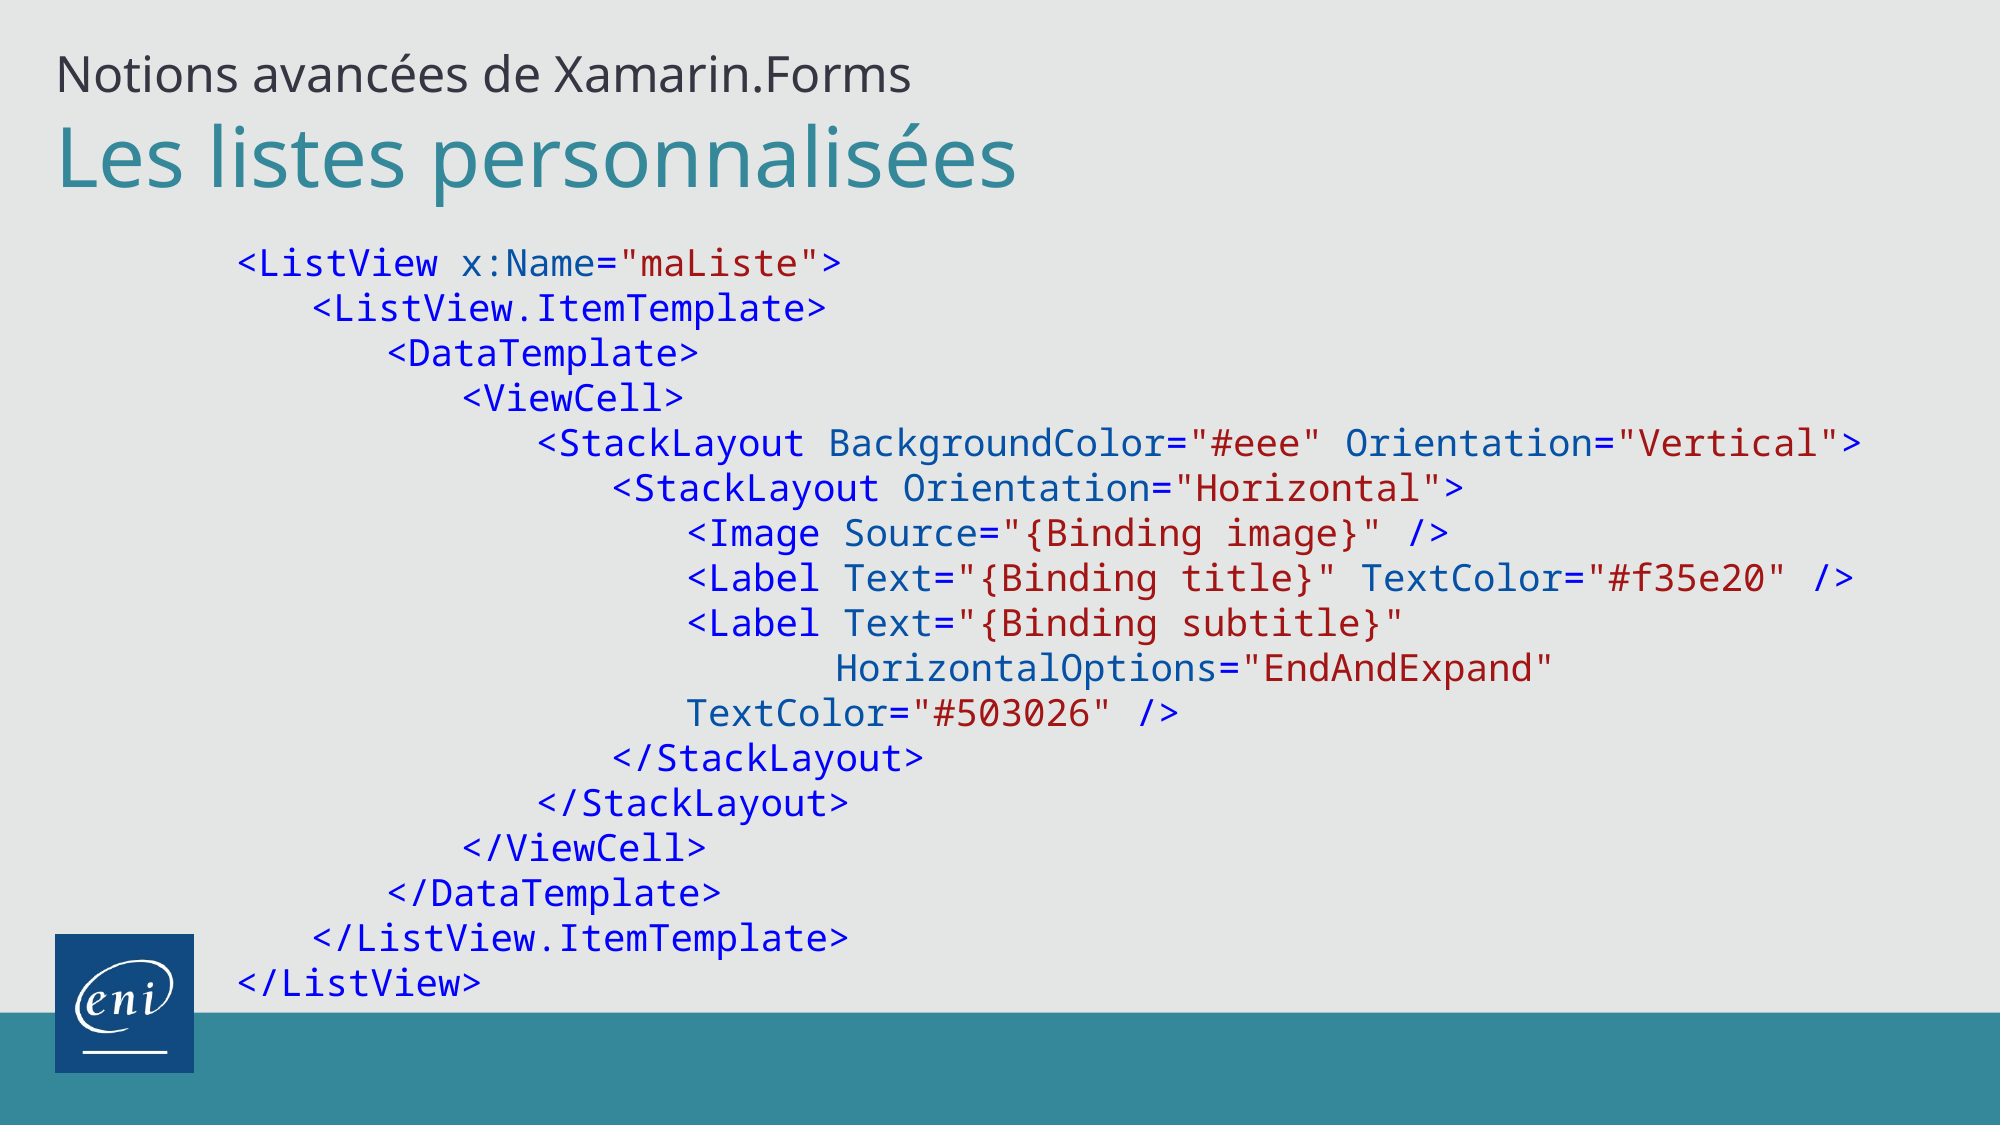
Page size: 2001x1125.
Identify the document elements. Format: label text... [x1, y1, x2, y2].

text_box <ListView x:Name="maListe"> <ListView.ItemTemplate> <DataTemplate> <ViewCell> <StackLayout BackgroundColor="#eee" Orientation="Vertical"> <StackLayout Orientation="Horizontal"> <Image Source="{Binding image}" /> <Label Text="{Binding title}" TextColor="#f35e20" /> <Label Text="{Binding subtitle}" HorizontalOptions="EndAndExpand" TextColor="#503026" /> </StackLayout> </StackLayout> </ViewCell> </DataTemplate> </ListView.ItemTemplate> </ListView> [220, 231, 2000, 1012]
picture [55, 934, 194, 1073]
text_box Notions avancées de Xamarin.Forms [55, 31, 1952, 103]
text_box Les listes personnalisées [55, 104, 1952, 303]
